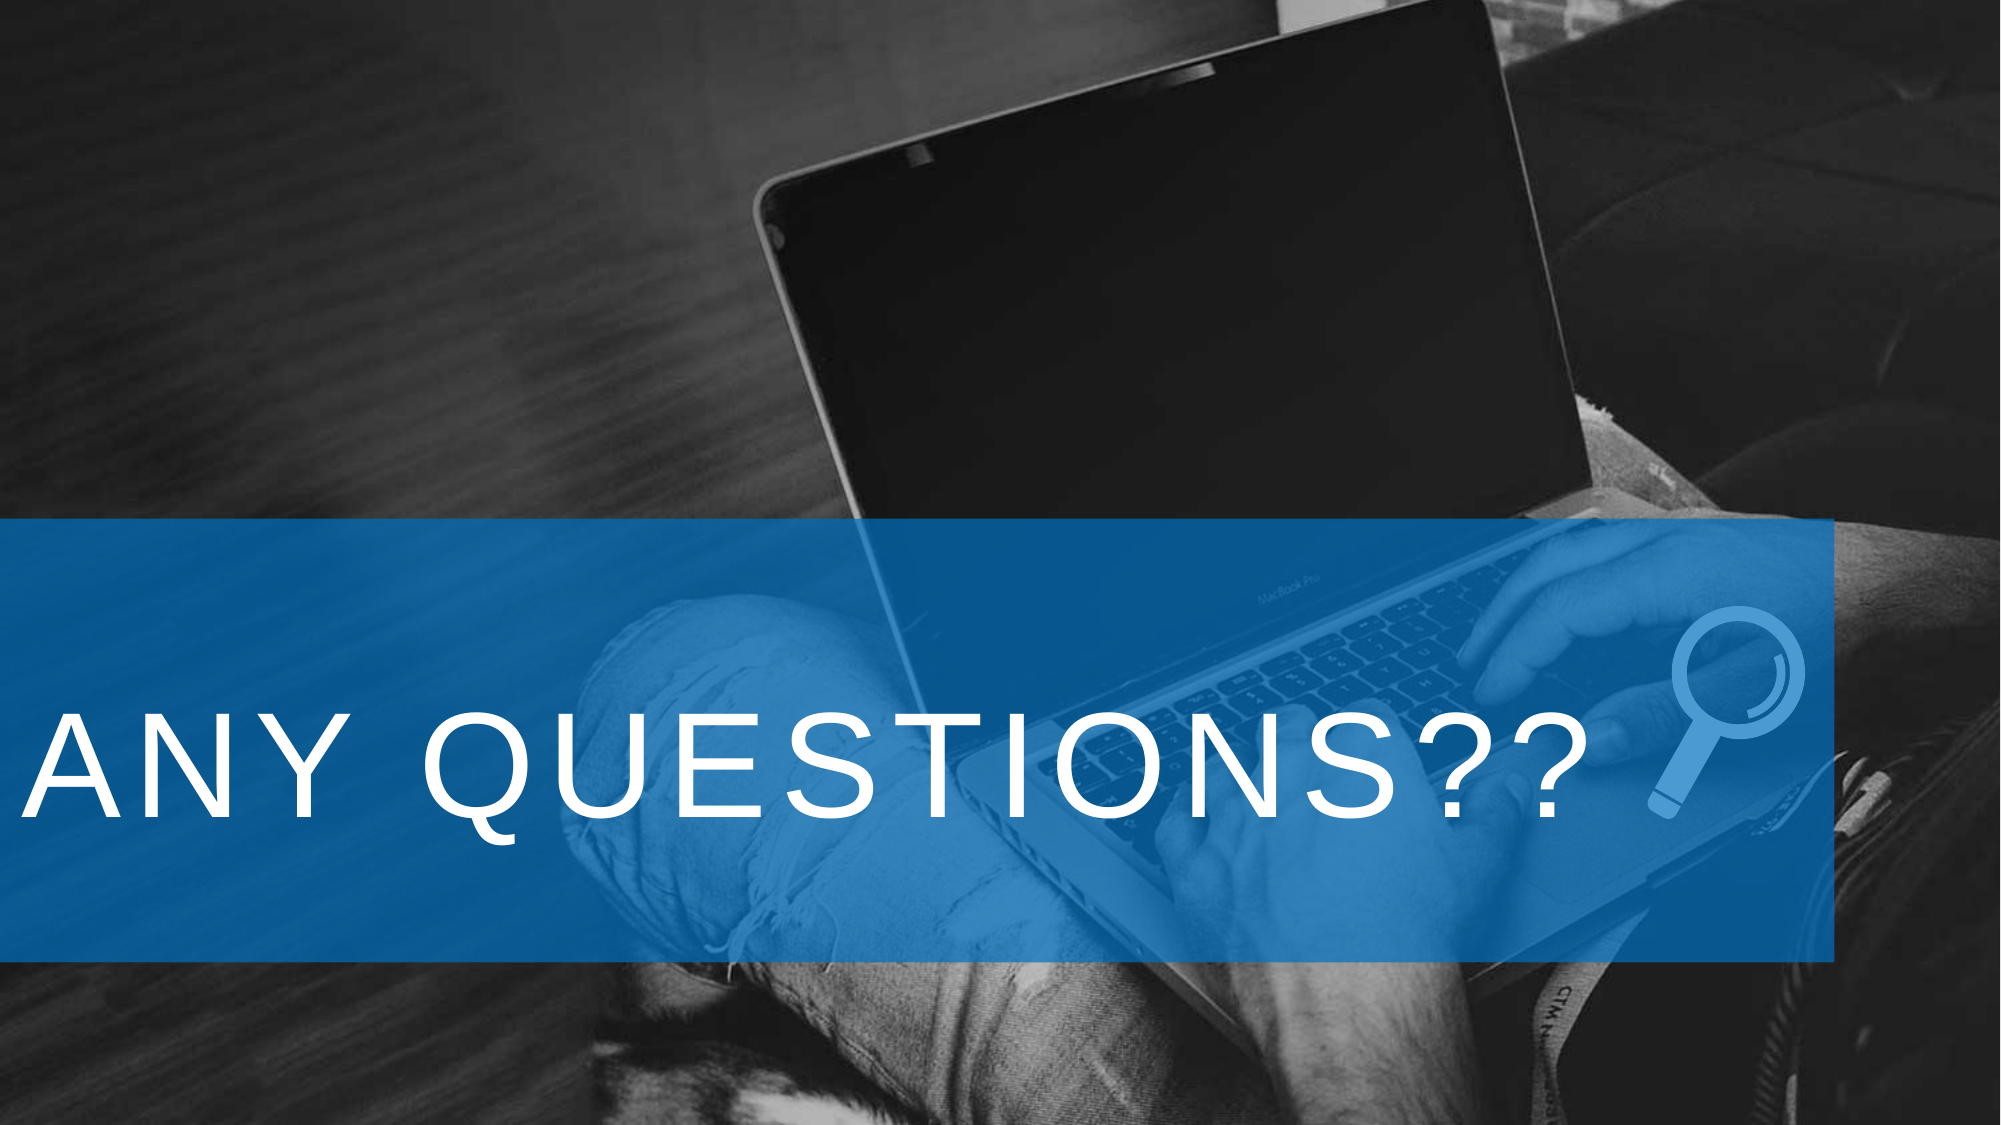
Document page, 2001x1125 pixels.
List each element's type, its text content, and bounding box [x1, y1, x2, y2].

text_box ANY QUESTIONS?? [0, 660, 1610, 856]
picture [0, 0, 2001, 1125]
text_box [0, 517, 1836, 964]
